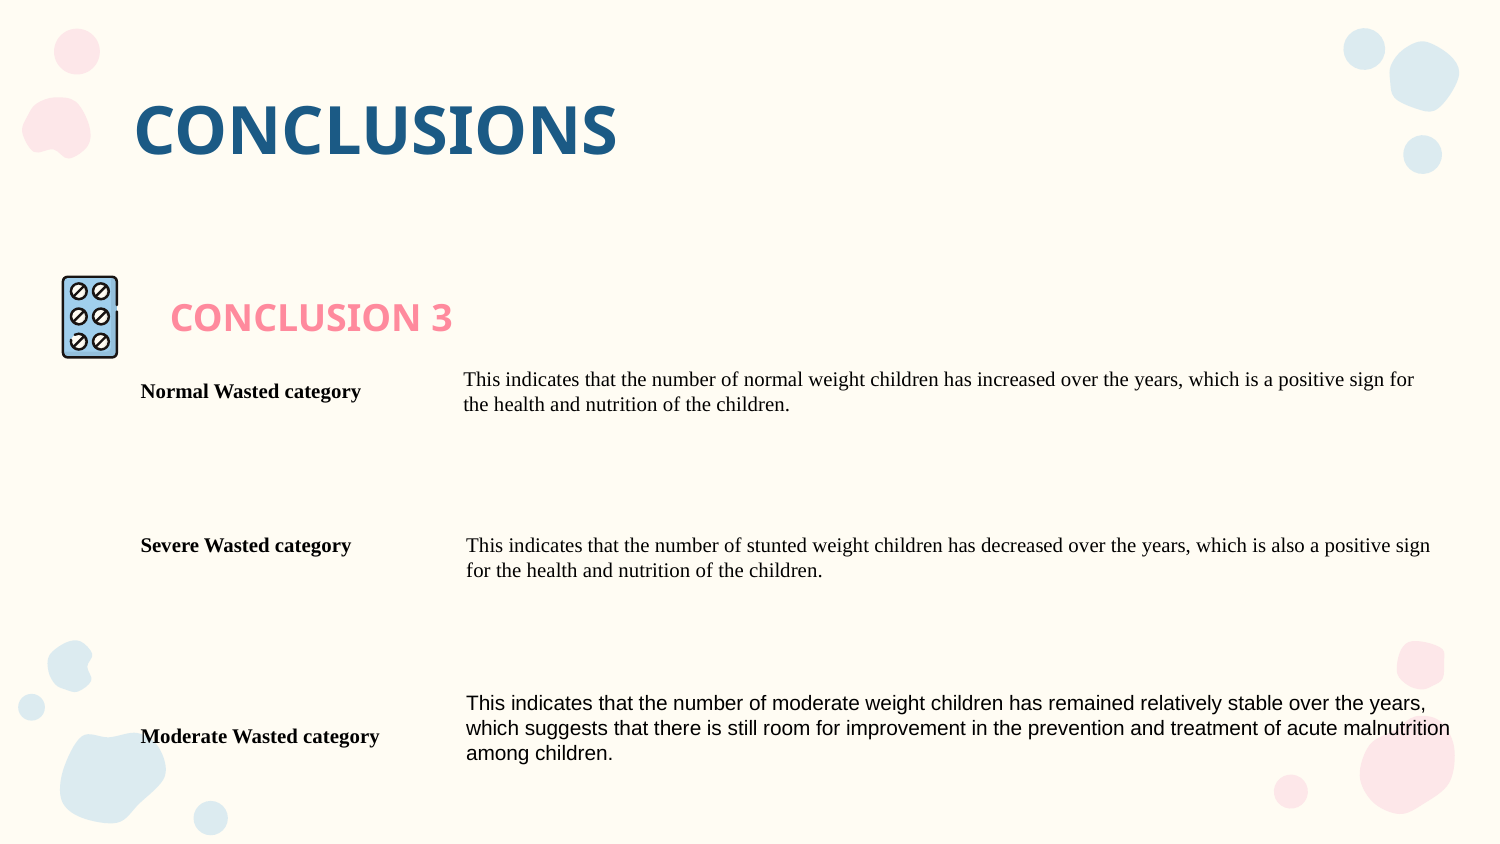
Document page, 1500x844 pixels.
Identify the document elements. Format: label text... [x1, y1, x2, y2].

title CONCLUSIONS [118, 72, 1382, 167]
text_box This indicates that the number of stunted weight children has decreased over the years, which is also a positive sign for the health and nutrition of the children. [451, 524, 1446, 590]
subtitle CONCLUSION 3 [125, 279, 497, 355]
text_box This indicates that the number of normal weight children has increased over the years, which is a positive sign for the health and nutrition of the children. [448, 358, 1431, 424]
text_box This indicates that the number of moderate weight children has remained relatively stable over the years, which suggests that there is still room for improvement in the prevention and treatment of acute malnutrition among children. [451, 682, 1473, 772]
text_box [61, 275, 119, 359]
text_box Normal Wasted category [125, 370, 482, 410]
text_box Moderate Wasted category [125, 714, 451, 755]
text_box Severe Wasted category [125, 524, 451, 565]
